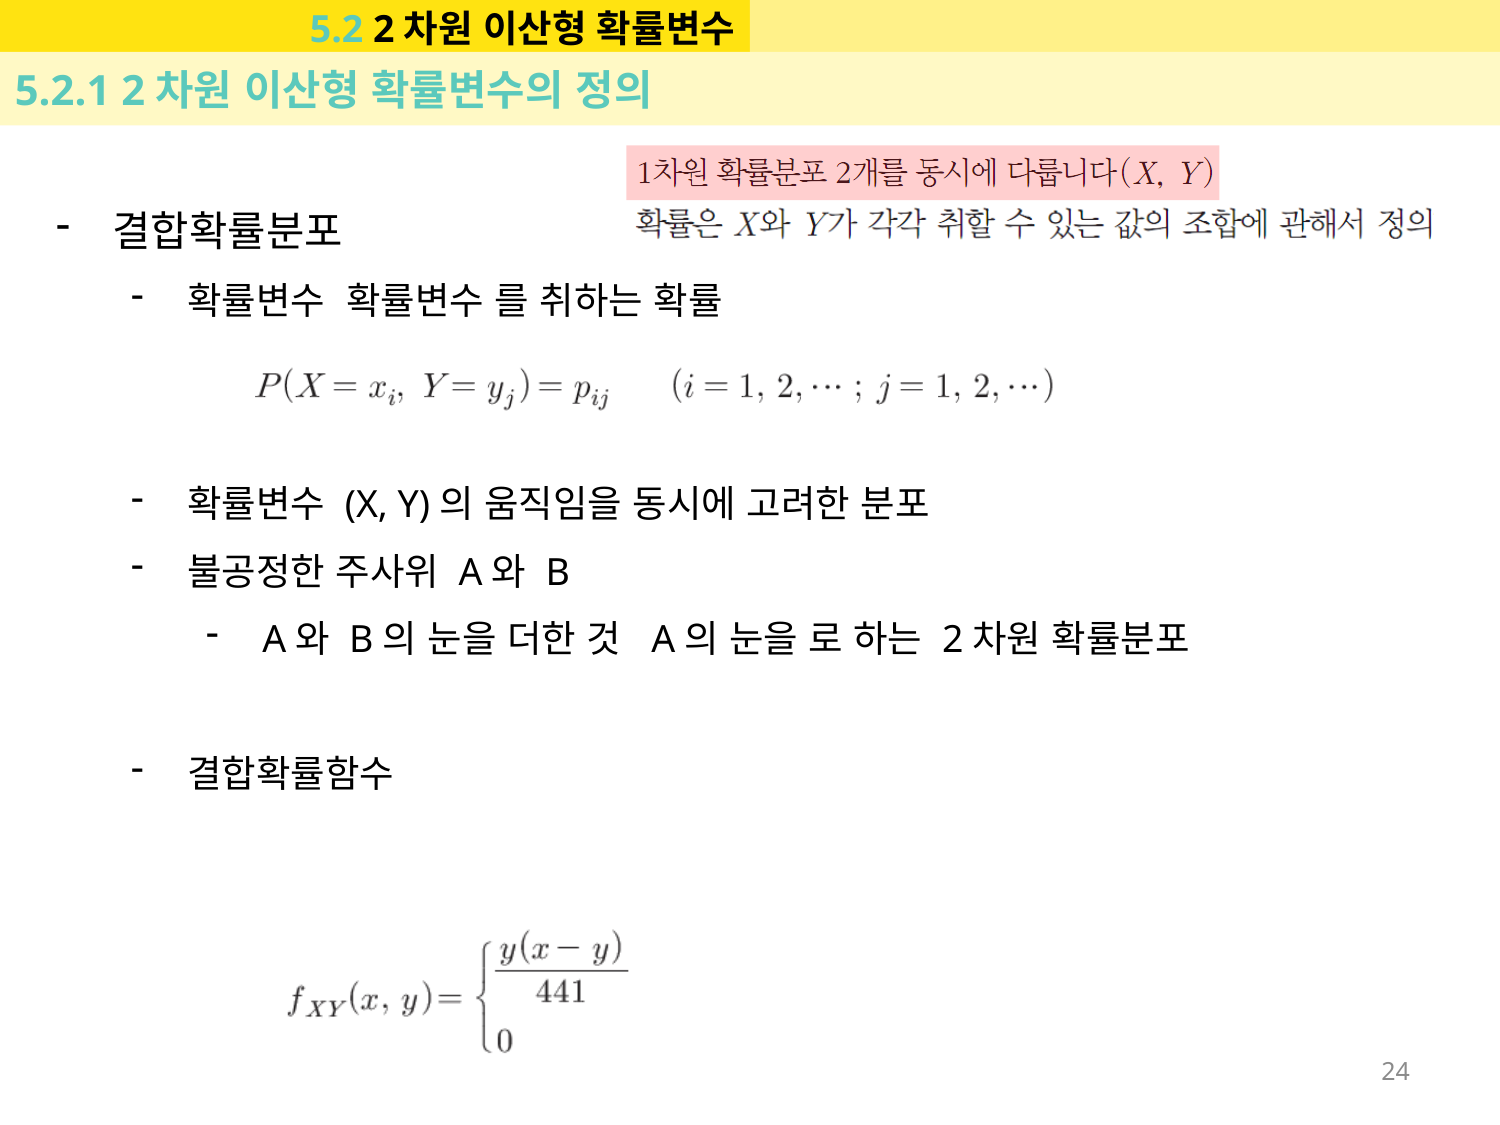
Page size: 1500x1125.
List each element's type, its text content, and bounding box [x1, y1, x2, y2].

text_box [624, 143, 1221, 202]
picture [633, 147, 1435, 244]
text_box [0, 0, 1500, 126]
slide_number 24 [1074, 1042, 1425, 1103]
picture [253, 361, 1058, 413]
picture [265, 904, 656, 1072]
